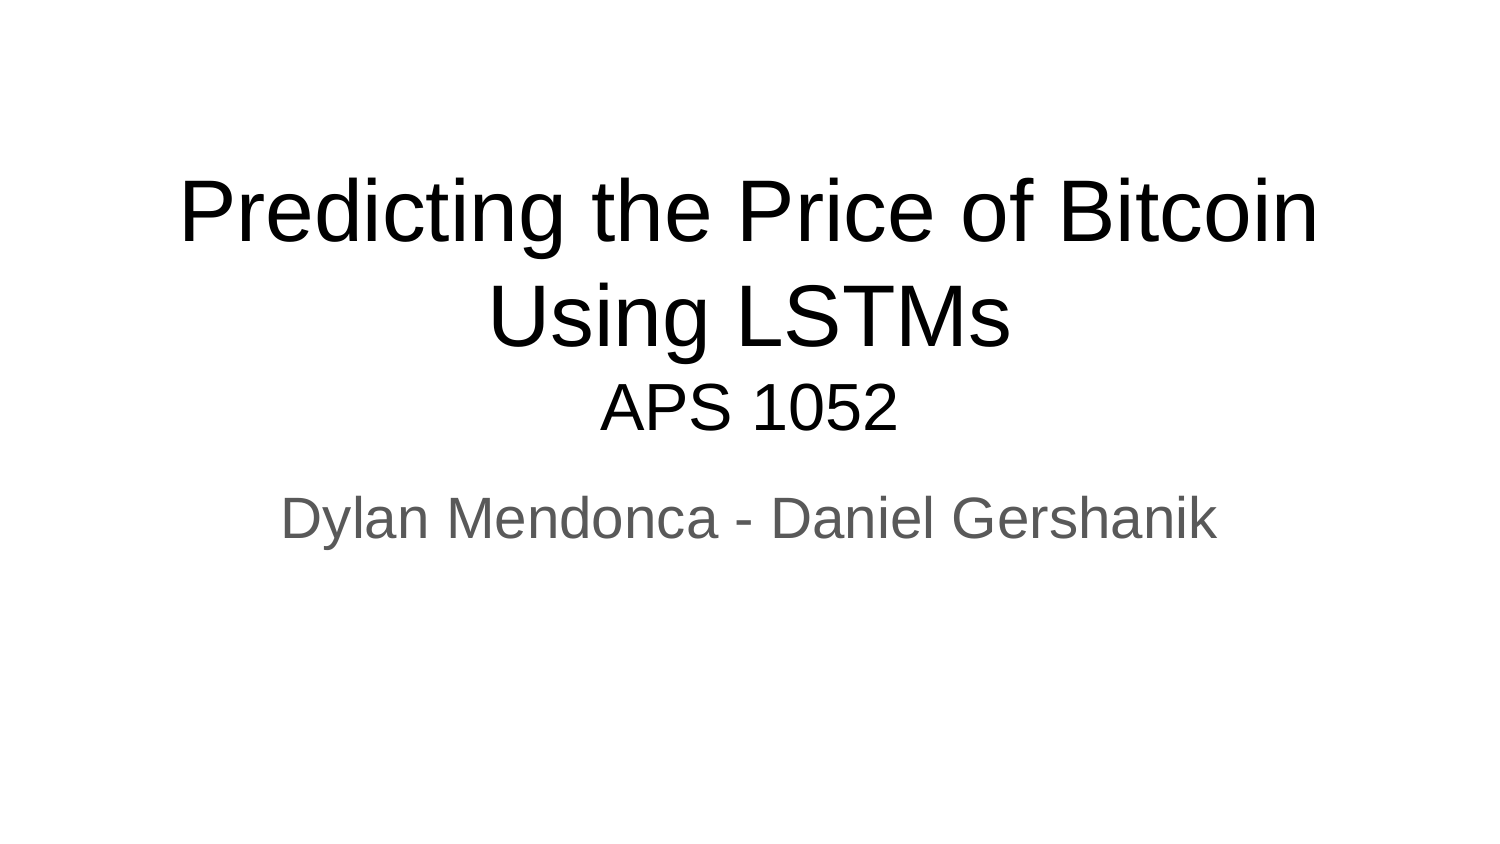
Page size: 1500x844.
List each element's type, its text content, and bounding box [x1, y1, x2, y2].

title Predicting the Price of Bitcoin Using LSTMs APS 1052 [51, 122, 1449, 459]
subtitle Dylan Mendonca - Daniel Gershanik [51, 464, 1449, 595]
